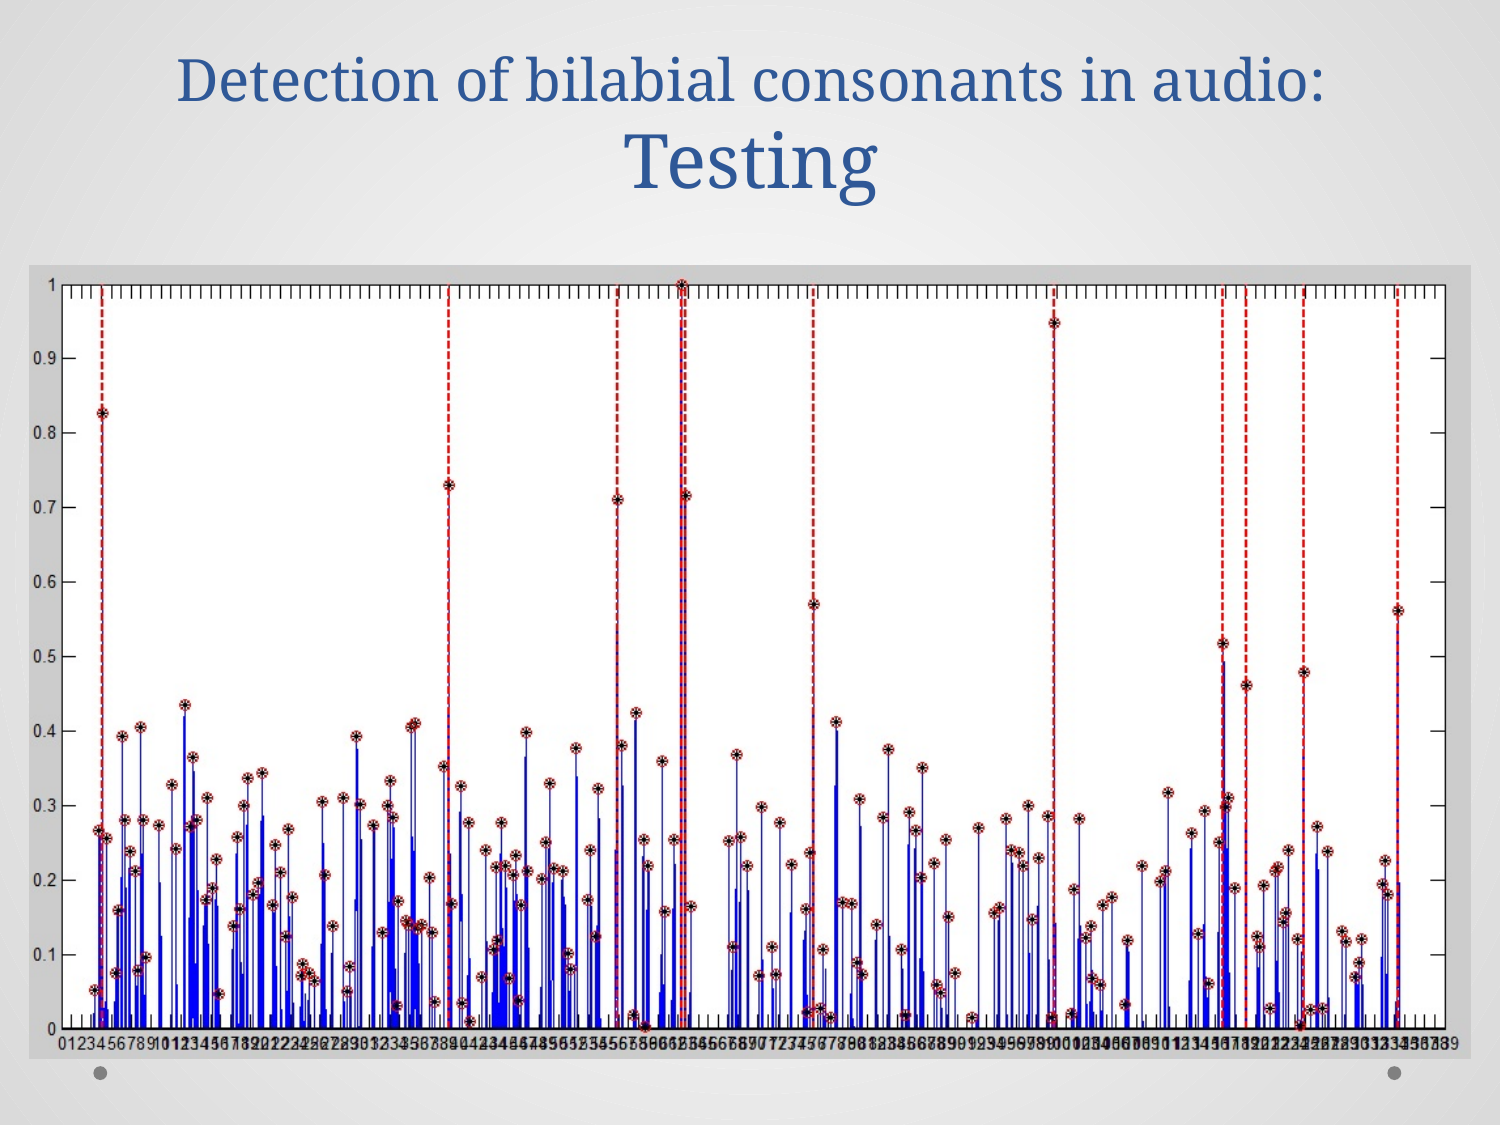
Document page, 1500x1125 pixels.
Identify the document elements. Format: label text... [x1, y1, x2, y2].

picture [29, 265, 1471, 1059]
title Detection of bilabial consonants in audio: Testing [76, 0, 1427, 211]
